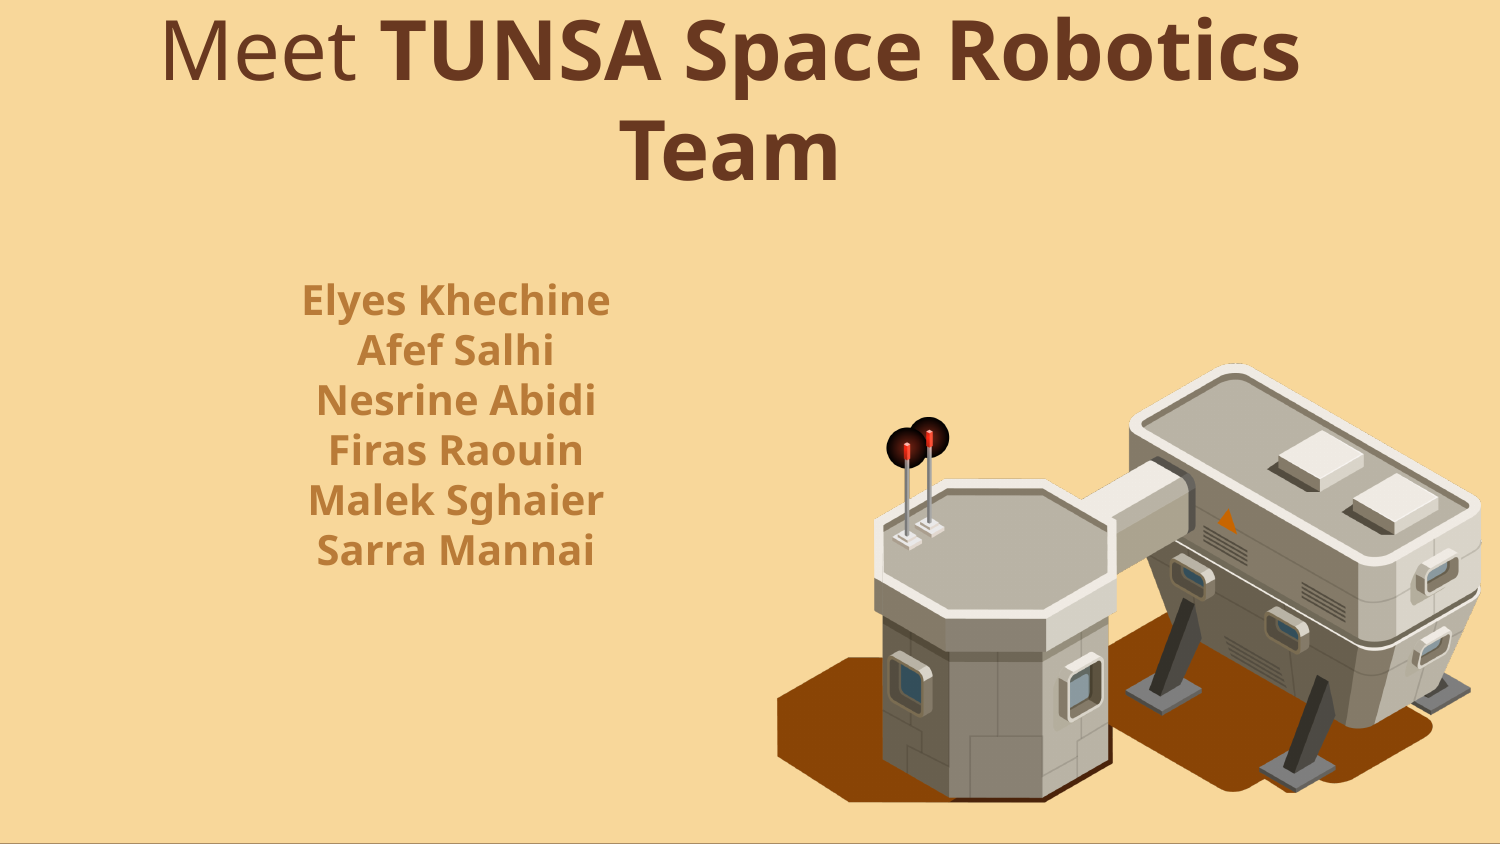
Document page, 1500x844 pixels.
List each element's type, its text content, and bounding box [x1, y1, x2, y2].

title Meet TUNSA Space Robotics Team [34, 28, 1426, 167]
picture [751, 293, 1500, 844]
subtitle Elyes Khechine Afef Salhi Nesrine Abidi Firas Raouin Malek Sghaier Sarra Mannai [174, 258, 739, 622]
